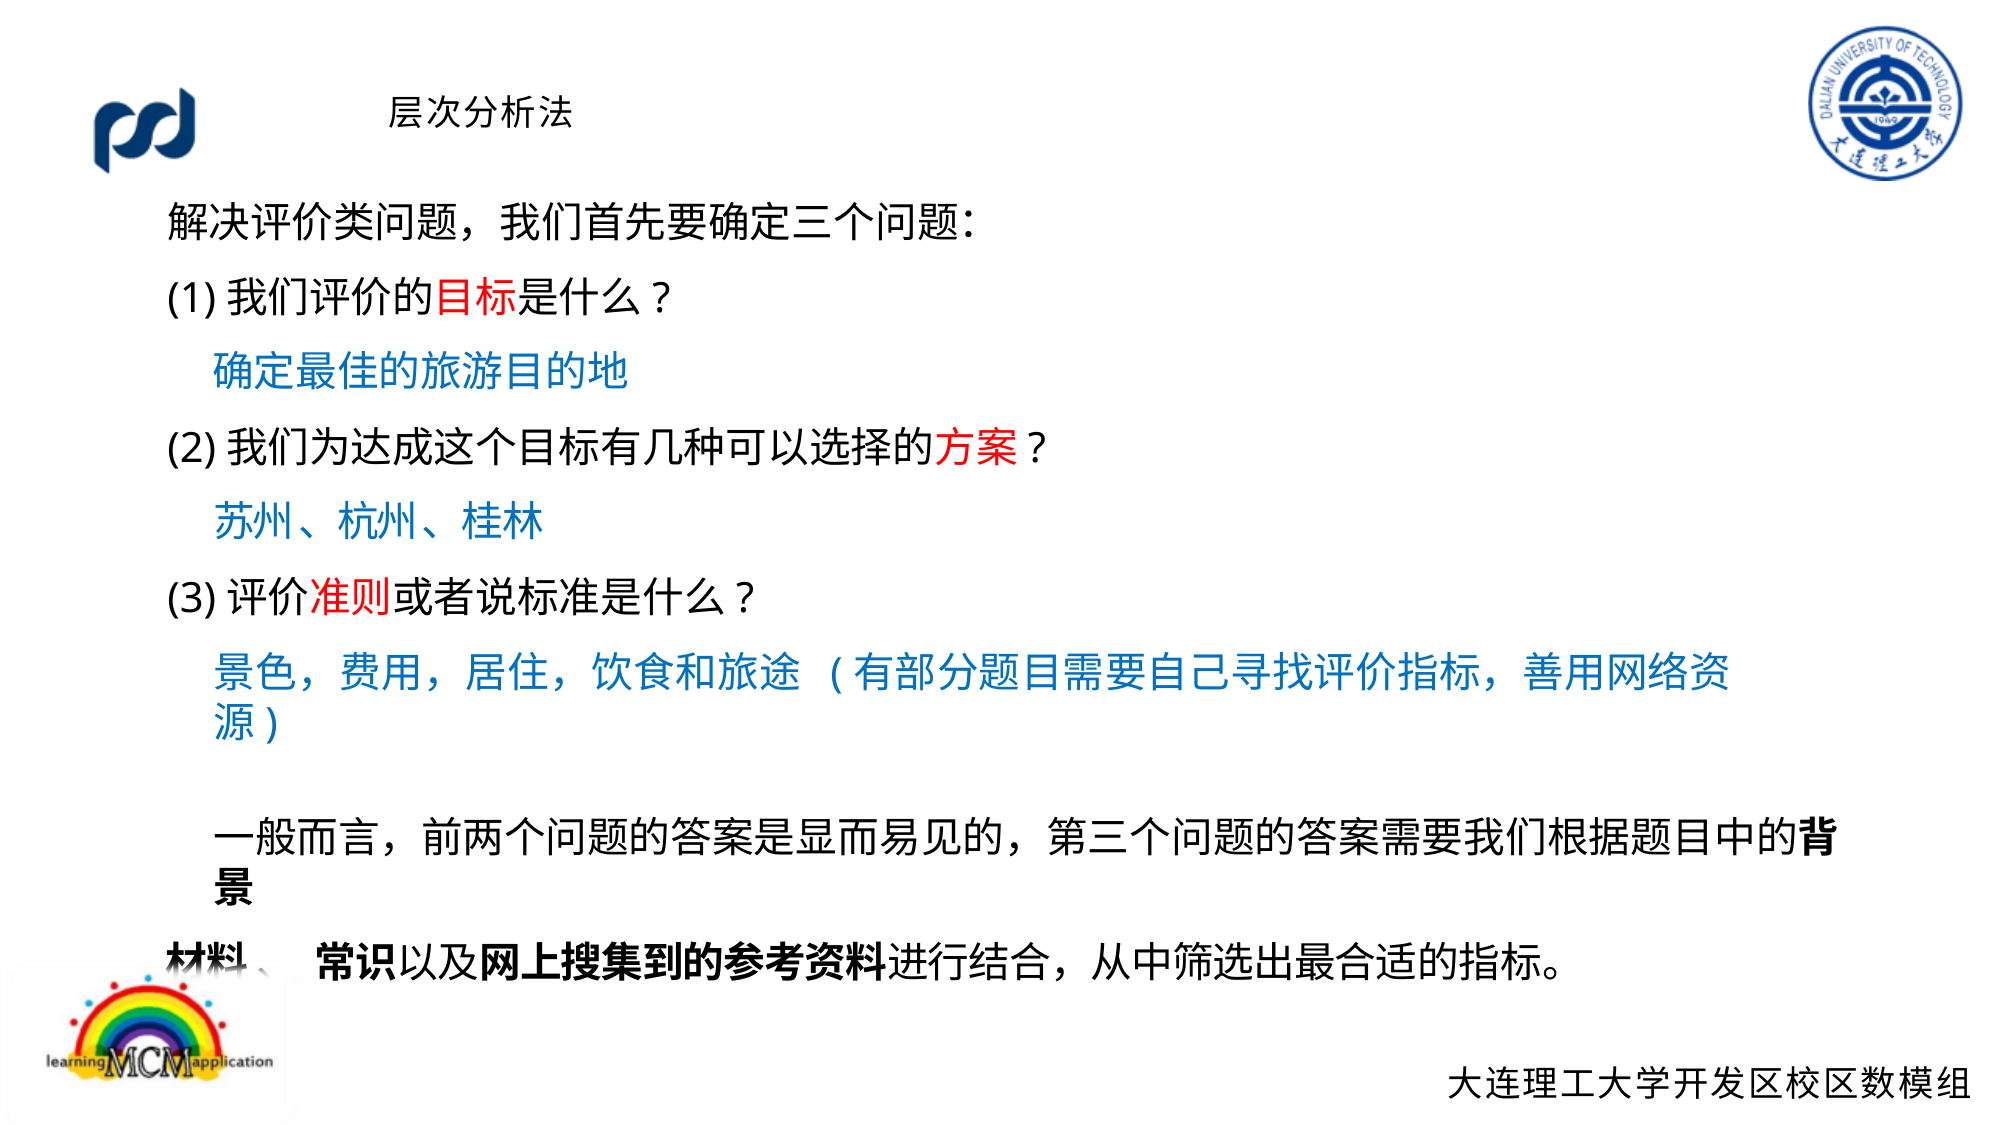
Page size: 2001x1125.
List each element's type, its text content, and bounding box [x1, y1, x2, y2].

picture [0, 952, 315, 1125]
picture [1808, 25, 1980, 181]
text_box 大连理工大学开发区校区数模组 [1445, 1062, 1973, 1106]
picture [86, 66, 214, 181]
text_box 一般而言，前两个问题的答案是显而易见的，第三个问题的答案需要我们根据题目中的背景 材料 、 常识以及网上搜集到的参考资料进行结合，从中筛选出最合适的指标。 [163, 807, 1881, 938]
text_box 层次分析法 解决评价类问题，我们首先要确定三个问题： (1)我们评价的目标是什么? 确定最佳的旅游目的地 (2)我们为达成这个目标有几种可以选择的方案? 苏州 、杭州 、桂林 (3)评价准则或者说标准是什么? 景色，费用，居住，饮食和旅途 (有部分题目需要自己寻找评价指标，善用网络资源) [84, 64, 1789, 713]
